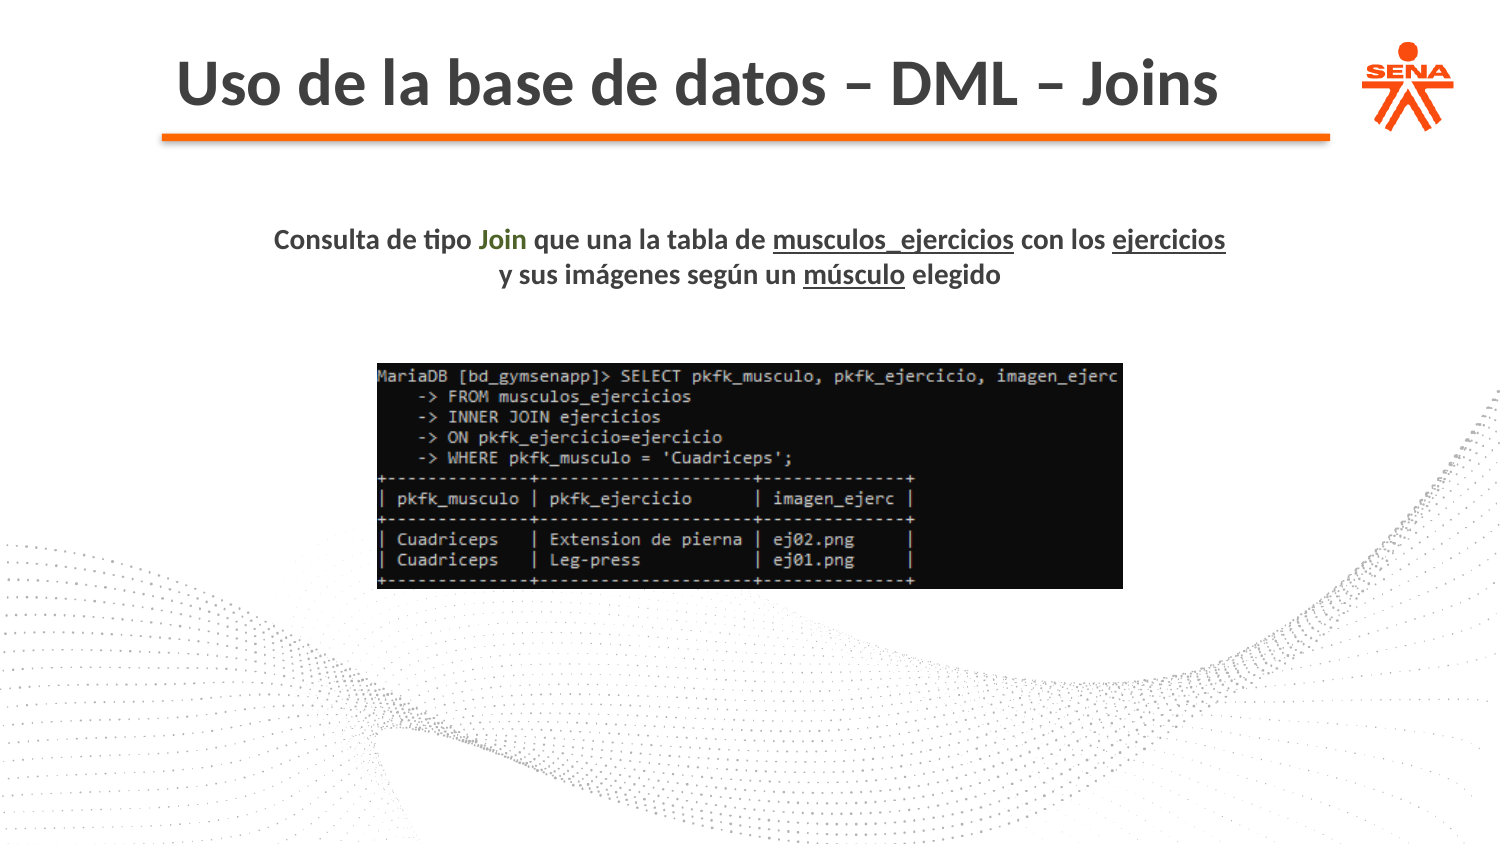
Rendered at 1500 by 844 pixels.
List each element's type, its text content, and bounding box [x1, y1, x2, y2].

text_box Uso de la base de datos – DML – Joins [161, 31, 1331, 127]
text_box Consulta de tipo Join que una la tabla de musculos_ejercicios con los ejercicios y sus imágenes según un músculo elegido [253, 213, 1247, 298]
text_box [161, 133, 1331, 142]
picture [0, 0, 1500, 844]
